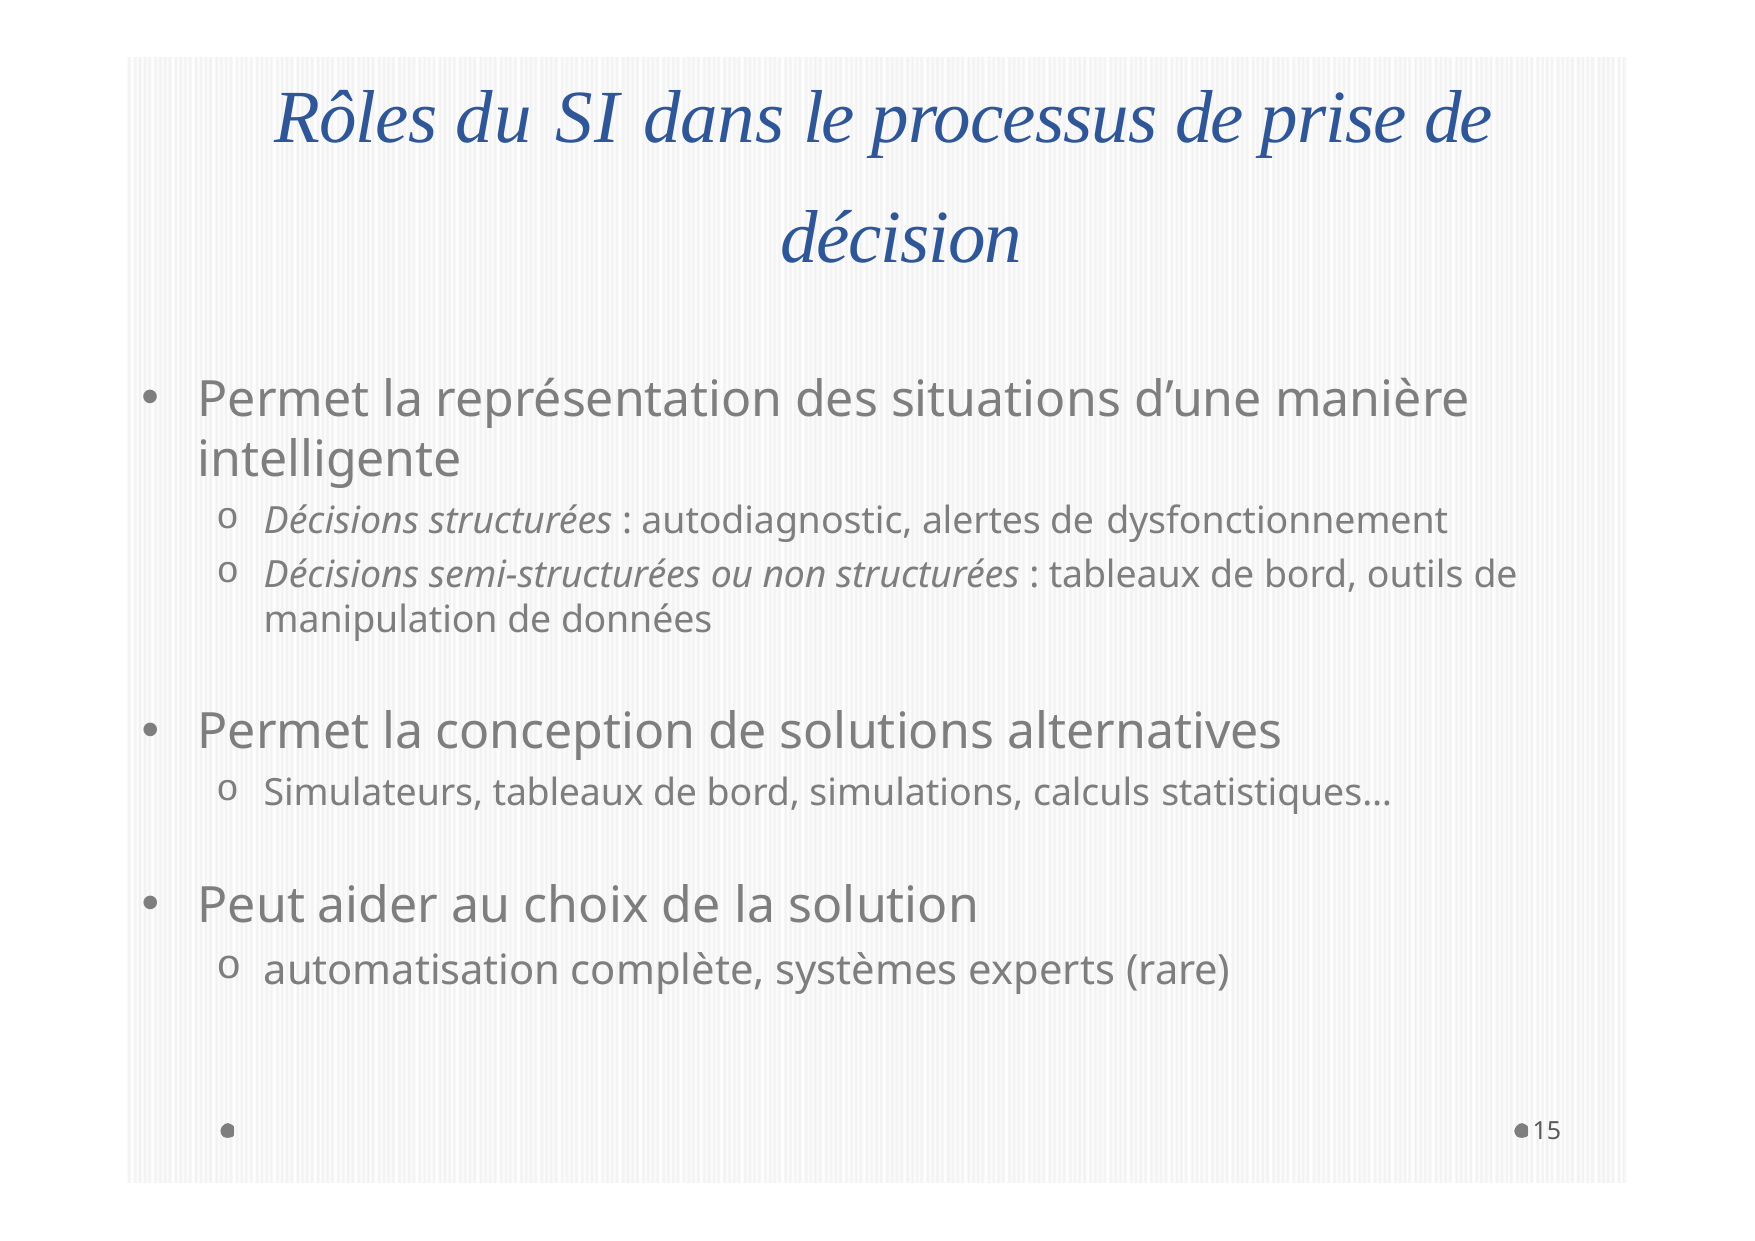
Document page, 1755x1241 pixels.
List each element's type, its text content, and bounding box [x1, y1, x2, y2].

text_box Permet la représentation des situations d’une manière intelligente Décisions structurées : autodiagnostic, alertes de dysfonctionnement Décisions semi-structurées ou non structurées : tableaux de bord, outils de manipulation de données Permet la conception de solutions alternatives Simulateurs, tableaux de bord, simulations, calculs statistiques… Peut aider au choix de la solution automatisation complète, systèmes experts (rare) [139, 364, 1603, 993]
picture [126, 57, 1627, 1183]
title Rôles du SI dans le processus de prise de décision [272, 34, 1493, 278]
text_box 15 [1526, 1112, 1567, 1149]
